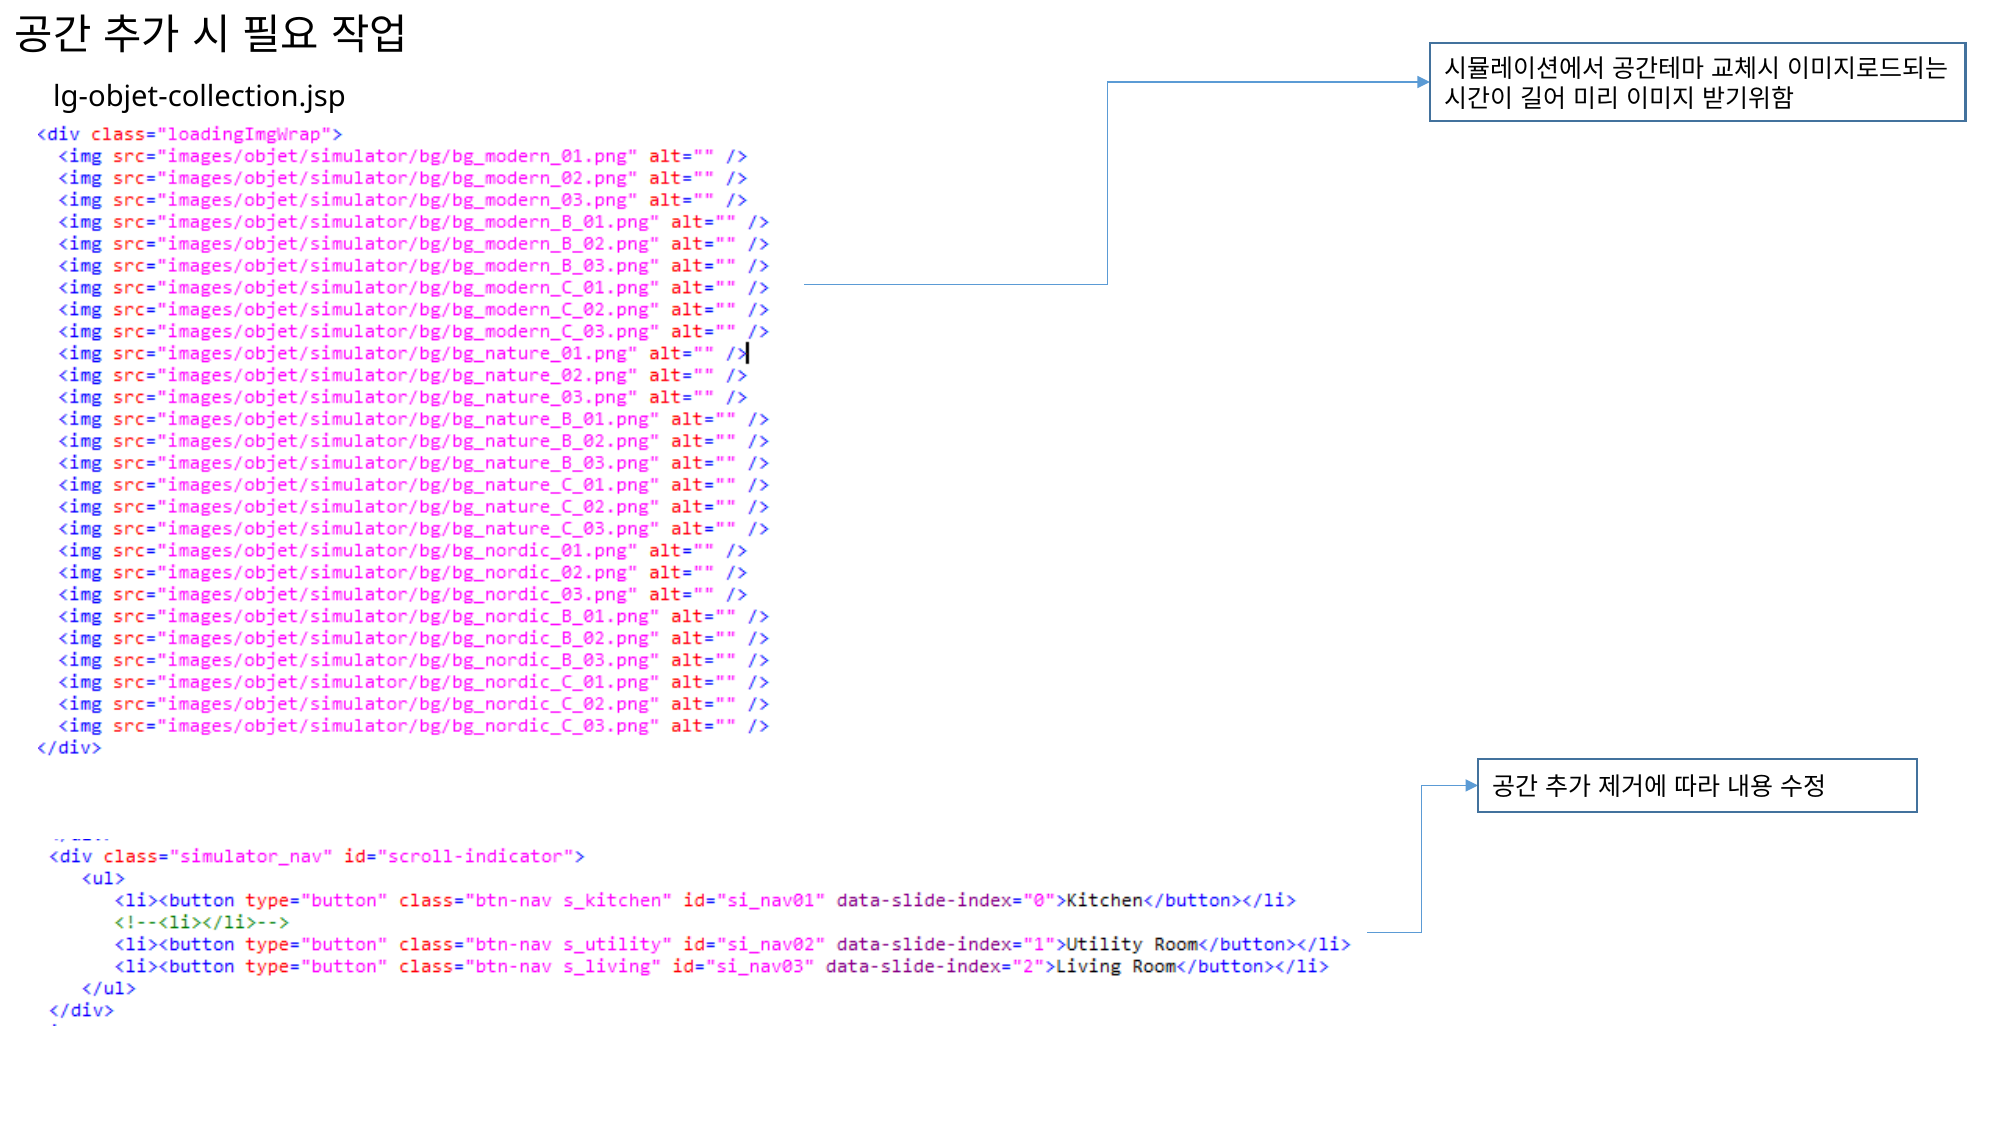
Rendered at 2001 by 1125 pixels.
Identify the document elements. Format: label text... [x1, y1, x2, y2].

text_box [1366, 785, 1479, 933]
picture [38, 839, 1367, 1026]
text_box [785, 81, 1430, 285]
text_box 공간 추가 시 필요 작업 [0, 0, 473, 65]
picture [38, 120, 804, 757]
text_box 시뮬레이션에서 공간테마 교체시 이미지로드되는 시간이 길어 미리 이미지 받기위함 [1429, 42, 1967, 122]
text_box lg-objet-collection.jsp [38, 70, 435, 120]
text_box 공간 추가 제거에 따라 내용 수정 [1477, 758, 1918, 813]
